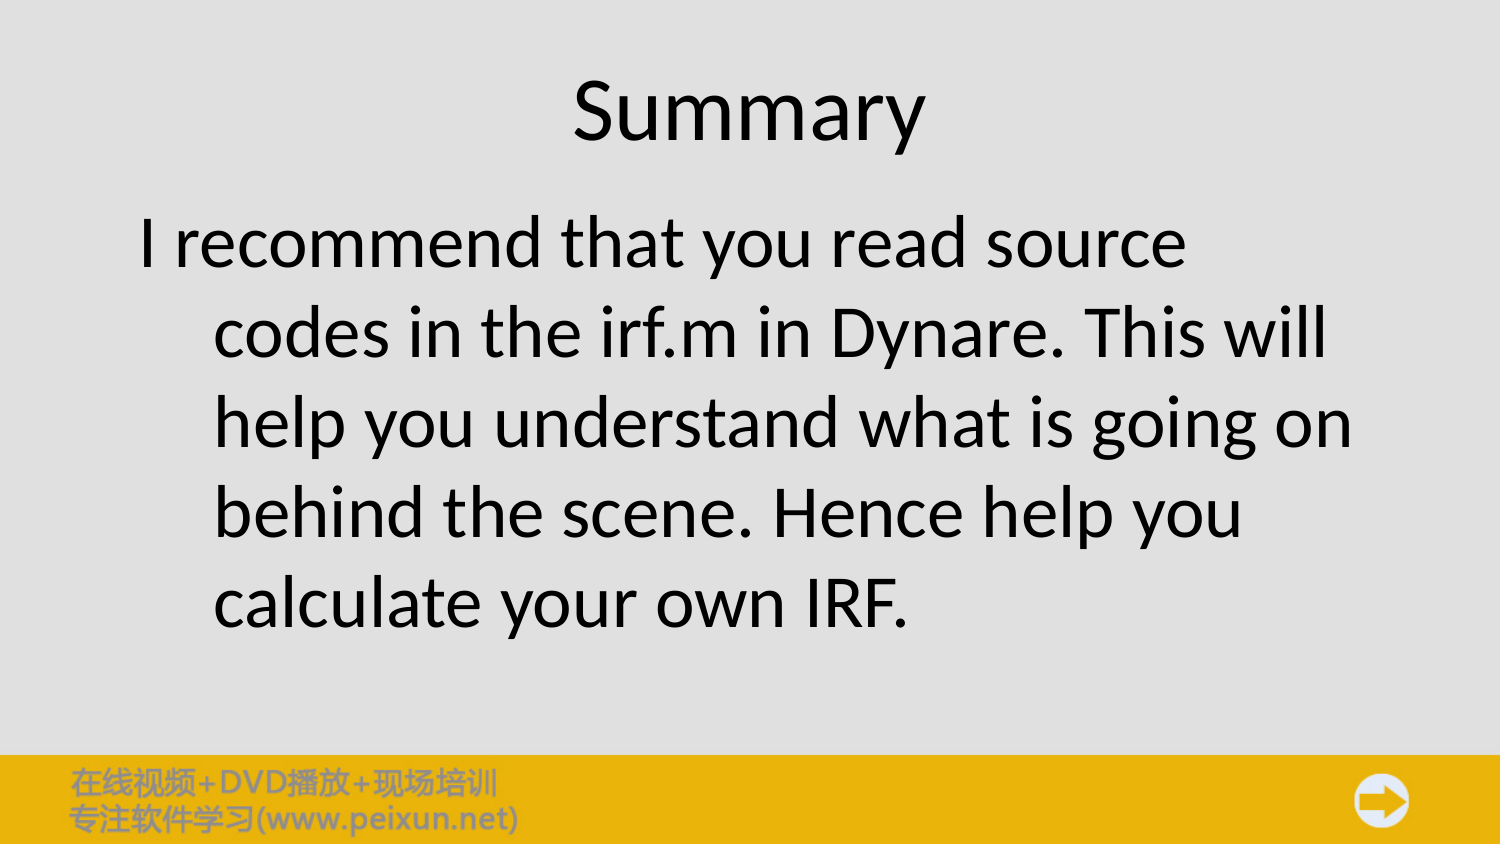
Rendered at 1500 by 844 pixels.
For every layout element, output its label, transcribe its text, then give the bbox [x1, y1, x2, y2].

title Summary [74, 33, 1426, 175]
picture [0, 0, 1500, 844]
text_box I recommend that you read source codes in the irf.m in Dynare. This will help you understand what is going on behind the scene. Hence help you calculate your own IRF. [123, 185, 1388, 651]
